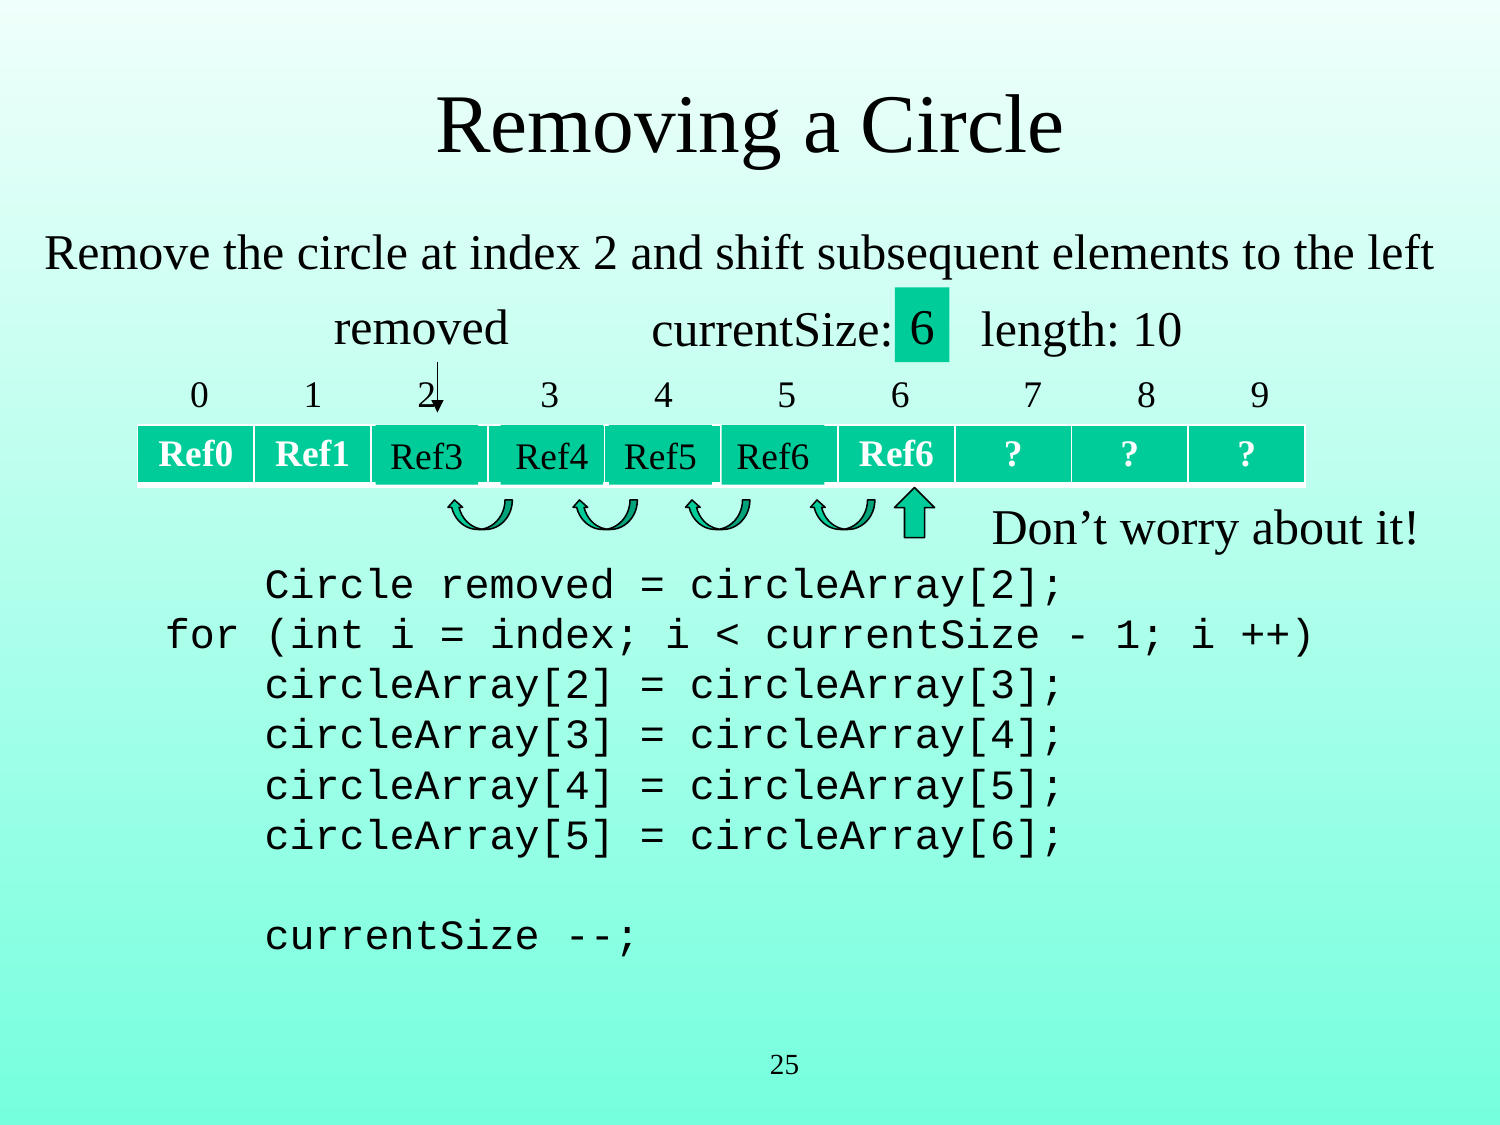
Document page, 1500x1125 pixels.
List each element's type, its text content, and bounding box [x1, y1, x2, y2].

text_box [894, 487, 935, 538]
table_header Ref1 [255, 426, 370, 482]
text_box currentSize: 7 length: 10 [636, 289, 1198, 365]
table_header ? [1189, 426, 1304, 482]
table_header Ref6 [839, 426, 954, 482]
text_box [810, 499, 875, 530]
table_header ? [1072, 426, 1187, 482]
table_header Ref0 [138, 426, 253, 482]
table_header Ref3 [489, 426, 500, 482]
table_header Ref2 [479, 426, 487, 482]
table_header Ref5 [825, 426, 837, 482]
table_header Ref4 [605, 426, 609, 482]
title Removing a Circle [112, 50, 1388, 189]
text_box [572, 499, 638, 530]
slide_number 25 [718, 1037, 815, 1098]
text_box Ref4 [500, 424, 604, 485]
text_box Don’t worry about it! [976, 486, 1436, 562]
text_box Remove the circle at index 2 and shift subsequent elements to the left [29, 212, 1451, 288]
text_box Ref3 [375, 424, 479, 485]
text_box Ref5 [609, 424, 712, 485]
table_header ? [956, 426, 1071, 482]
text_box [685, 499, 750, 530]
text_box Ref6 [721, 424, 825, 485]
text_box removed [319, 287, 524, 363]
text_box [447, 499, 513, 530]
text_box 0 1 2 3 4 5 6 7 8 9 [137, 362, 1306, 423]
text_box 6 [894, 287, 950, 363]
table_header Ref4 [712, 426, 720, 482]
text_box Circle removed = circleArray[2]; for (int i = index; i < currentSize - 1; i ++) circleArray[2] = circleArray[3]; circleArray[3] = circleArray[4]; circleArray[4] = circleArray[5]; circleArray[5] = circleArray[6]; currentSize --; [149, 549, 1363, 965]
